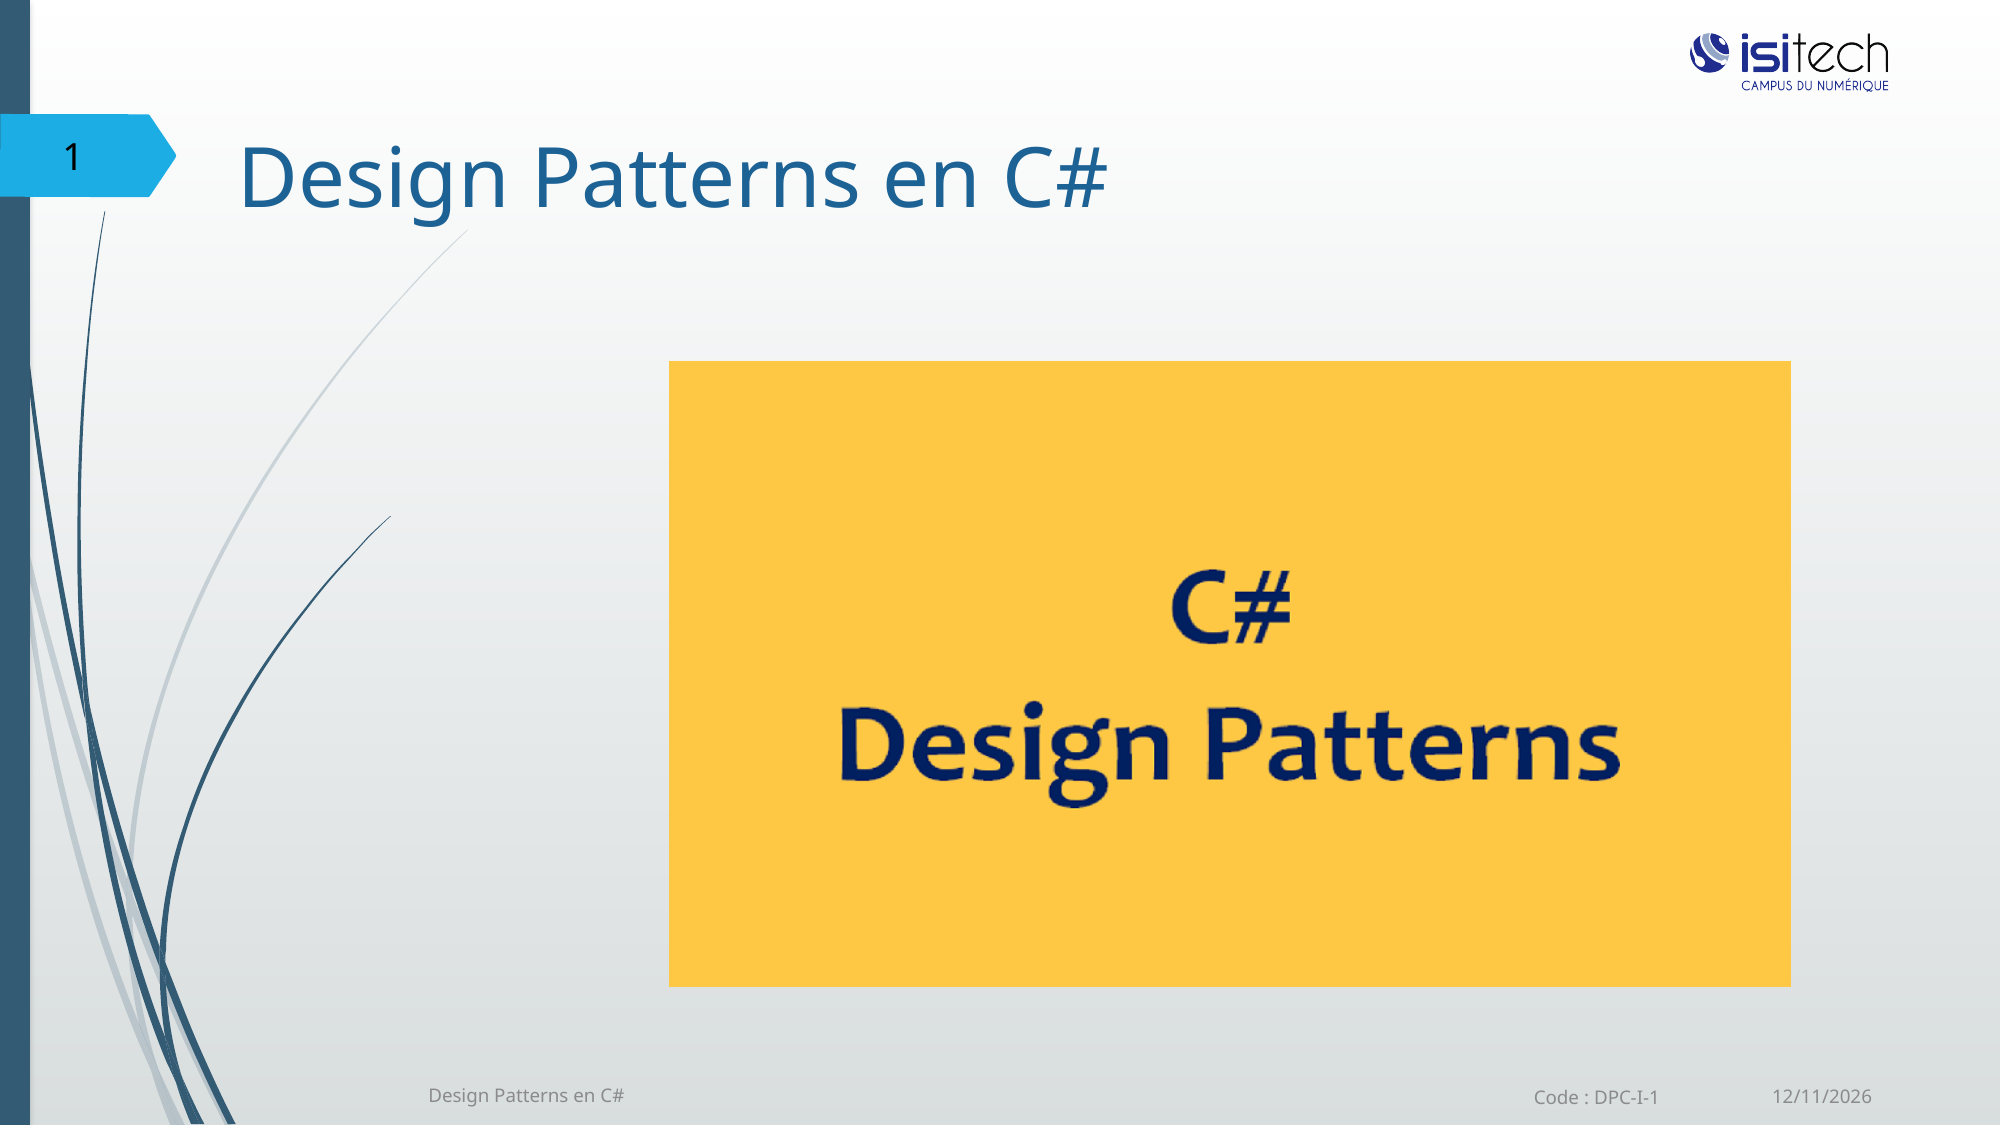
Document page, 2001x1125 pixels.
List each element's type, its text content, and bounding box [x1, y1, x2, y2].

picture [1791, 33, 1889, 94]
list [669, 360, 1791, 987]
title Design Patterns en C# [222, 0, 1791, 233]
